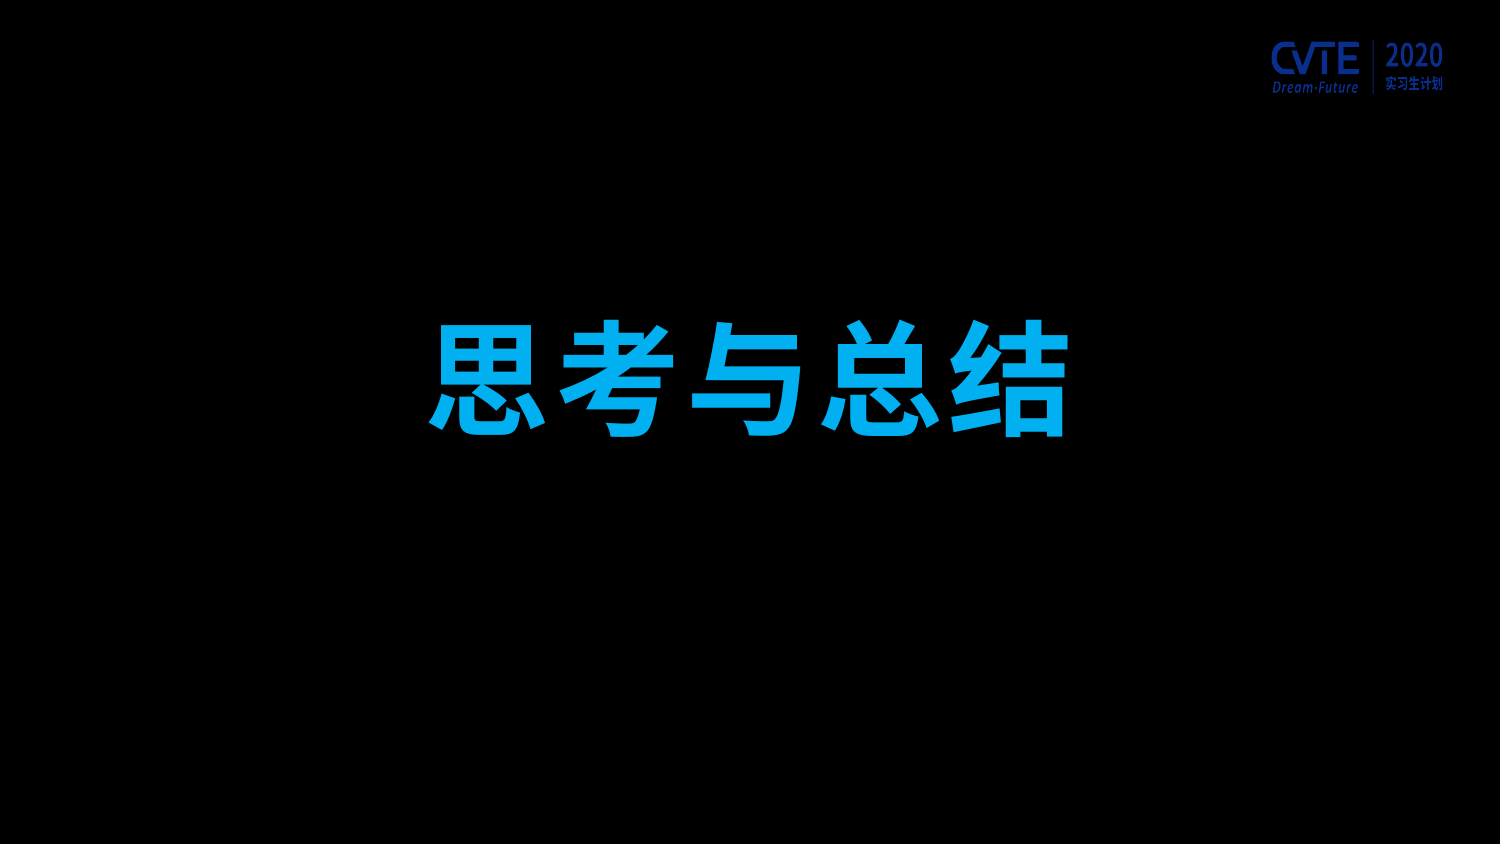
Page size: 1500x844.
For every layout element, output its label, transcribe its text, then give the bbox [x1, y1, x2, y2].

picture [1214, 0, 1500, 332]
title 思考与总结 [102, 210, 1397, 562]
